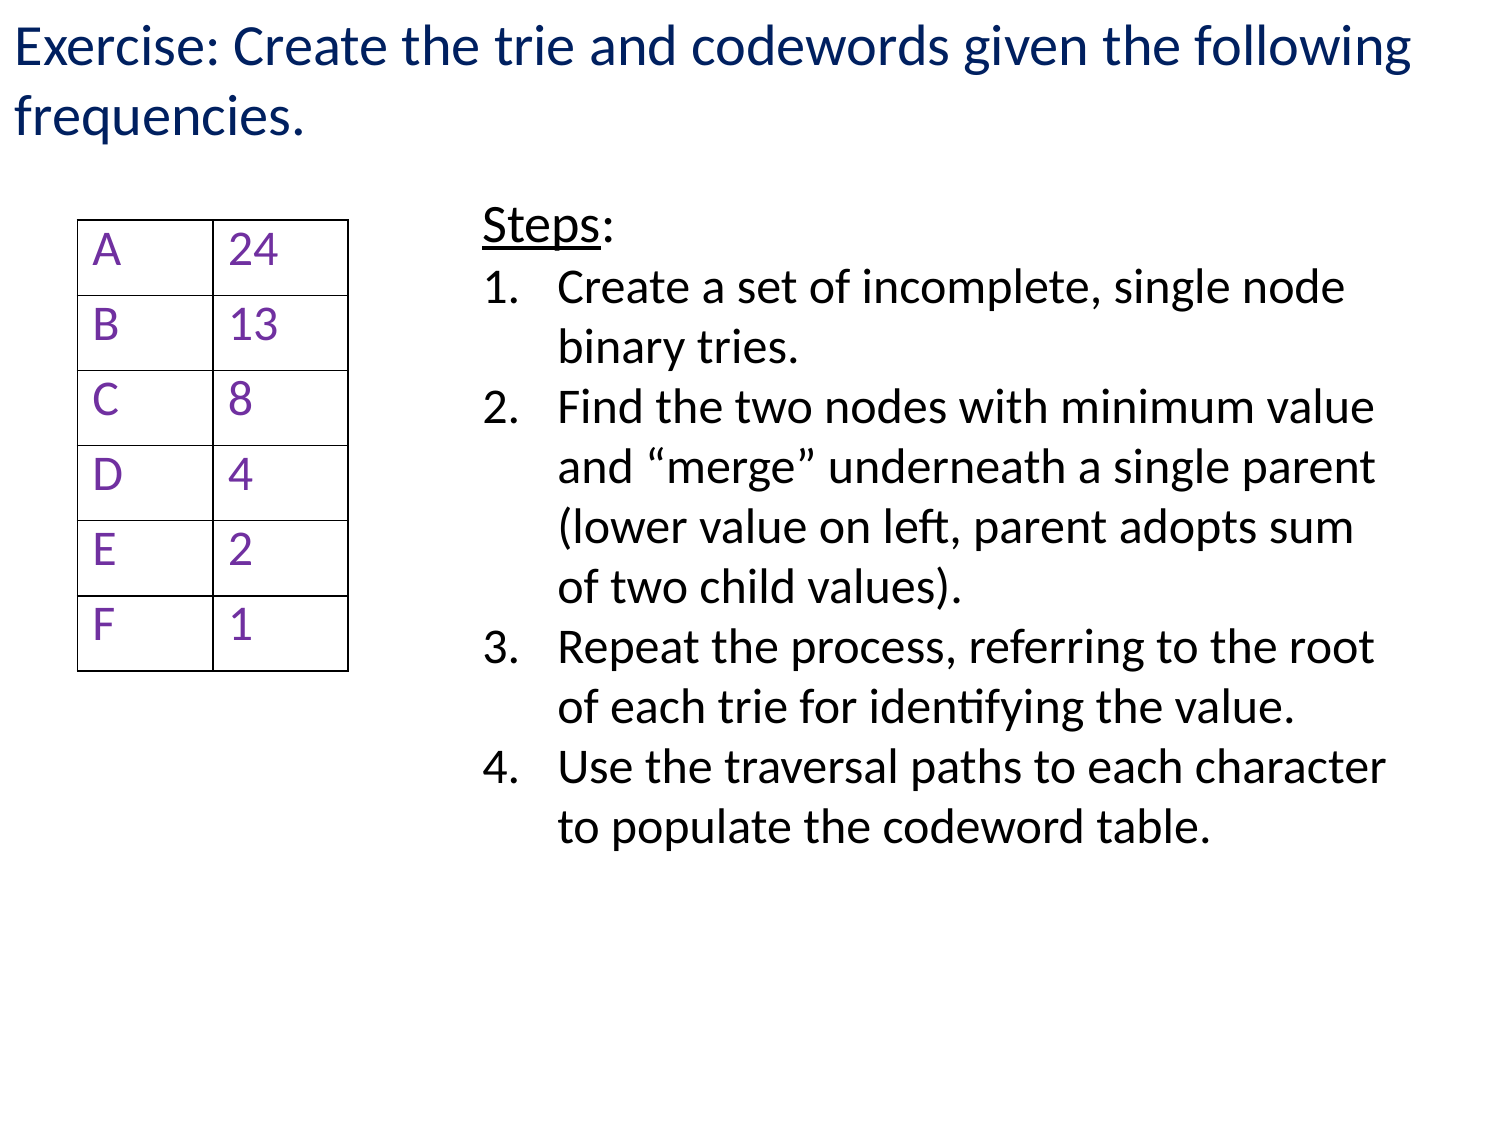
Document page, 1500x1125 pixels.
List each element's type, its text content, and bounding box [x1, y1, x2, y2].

table_header A [78, 221, 212, 295]
table_cell 8 [214, 371, 347, 445]
table_cell 4 [214, 446, 347, 520]
table_cell C [78, 371, 212, 445]
table_header 24 [214, 221, 347, 295]
table_cell E [78, 521, 212, 595]
table_cell 2 [214, 521, 347, 595]
table_cell 13 [214, 296, 347, 370]
table_cell D [78, 446, 212, 520]
table_cell B [78, 296, 212, 370]
table_cell F [78, 597, 212, 670]
text_box Exercise: Create the trie and codewords given the following frequencies. [0, 0, 1461, 155]
table_cell 1 [214, 597, 347, 670]
text_box Steps: Create a set of incomplete, single node binary tries. Find the two nodes with minimum value and “merge” underneath a single parent (lower value on left, parent adopts sum of two child values). Repeat the process, referring to the root of each trie for identifying the value. Use the traversal paths to each character to populate the codeword table. [467, 181, 1411, 861]
